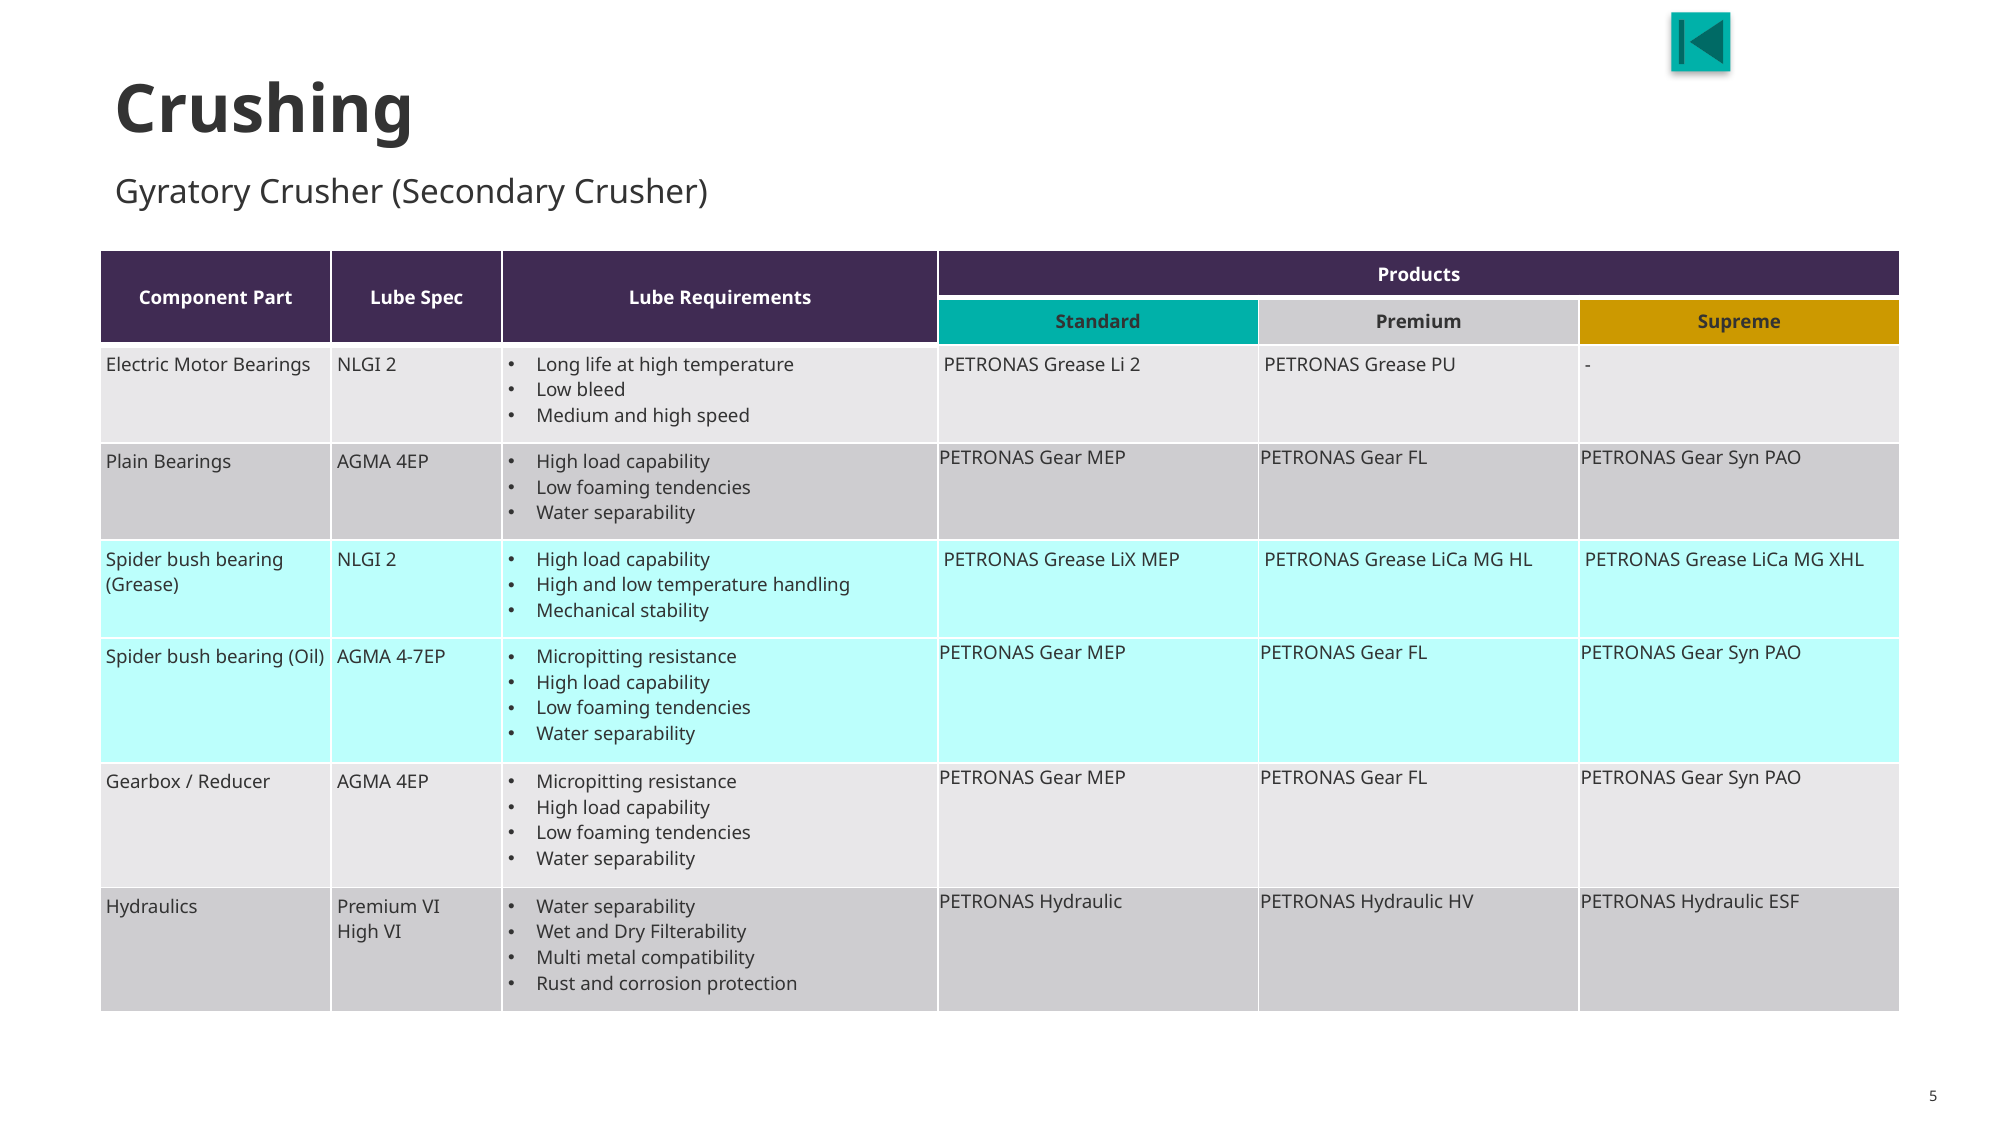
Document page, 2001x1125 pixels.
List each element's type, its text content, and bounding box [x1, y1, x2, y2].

table_cell PETRONAS Grease PU [1259, 346, 1578, 442]
table_cell PETRONAS Gear FL [1259, 639, 1578, 762]
table_cell Electric Motor Bearings [101, 348, 330, 442]
table_header Lube Spec [332, 251, 501, 342]
text_box [1669, 10, 1733, 73]
table_cell PETRONAS Gear MEP [939, 639, 1258, 762]
table_header Lube Requirements [503, 251, 937, 342]
table_cell PETRONAS Gear Syn PAO [1580, 639, 1899, 762]
table_cell PETRONAS Hydraulic ESF [1580, 888, 1899, 1011]
table_cell NLGI 2 [332, 541, 501, 637]
table_cell PETRONAS Grease LiX MEP [939, 541, 1258, 637]
title Crushing [99, 62, 1900, 150]
table_cell PETRONAS Gear Syn PAO [1580, 764, 1899, 887]
table_cell PETRONAS Gear Syn PAO [1580, 444, 1899, 539]
table_cell Spider bush bearing (Oil) [101, 639, 330, 762]
table_cell AGMA 4EP [332, 764, 501, 887]
table_cell High load capability High and low temperature handling Mechanical stability [503, 541, 937, 637]
table_cell Spider bush bearing (Grease) [101, 541, 330, 637]
table_cell Standard [939, 300, 1258, 344]
table_cell Supreme [1580, 300, 1899, 344]
table_cell PETRONAS Grease LiCa MG XHL [1580, 541, 1899, 637]
table_cell Premium [1259, 300, 1578, 344]
table_cell PETRONAS Gear FL [1259, 444, 1578, 539]
list Gyratory Crusher (Secondary Crusher) [99, 162, 1900, 249]
table_cell PETRONAS Gear MEP [939, 444, 1258, 539]
table_cell Gearbox / Reducer [101, 764, 330, 887]
table_cell - [1580, 346, 1899, 442]
table_cell PETRONAS Gear MEP [939, 764, 1258, 887]
table_header Products [939, 251, 1899, 295]
table_cell Hydraulics [101, 888, 330, 1011]
table_cell High load capability Low foaming tendencies Water separability [503, 444, 937, 539]
table_header Component Part [101, 251, 330, 342]
table_cell PETRONAS Hydraulic [939, 888, 1258, 1011]
table_cell PETRONAS Grease LiCa MG HL [1259, 541, 1578, 637]
table_cell AGMA 4EP [332, 444, 501, 539]
table_cell Plain Bearings [101, 444, 330, 539]
table_cell Premium VI High VI [332, 888, 501, 1011]
table_cell NLGI 2 [332, 348, 501, 442]
table_cell Micropitting resistance High load capability Low foaming tendencies Water separability [503, 764, 937, 887]
table_cell PETRONAS Grease Li 2 [939, 346, 1258, 442]
table_cell Micropitting resistance High load capability Low foaming tendencies Water separability [503, 639, 937, 762]
table_cell AGMA 4-7EP [332, 639, 501, 762]
table_cell Water separability Wet and Dry Filterability Multi metal compatibility Rust and corrosion protection [503, 888, 937, 1011]
table_cell PETRONAS Hydraulic HV [1259, 888, 1578, 1011]
table_cell PETRONAS Gear FL [1259, 764, 1578, 887]
table_cell Long life at high temperature Low bleed Medium and high speed [503, 348, 937, 442]
